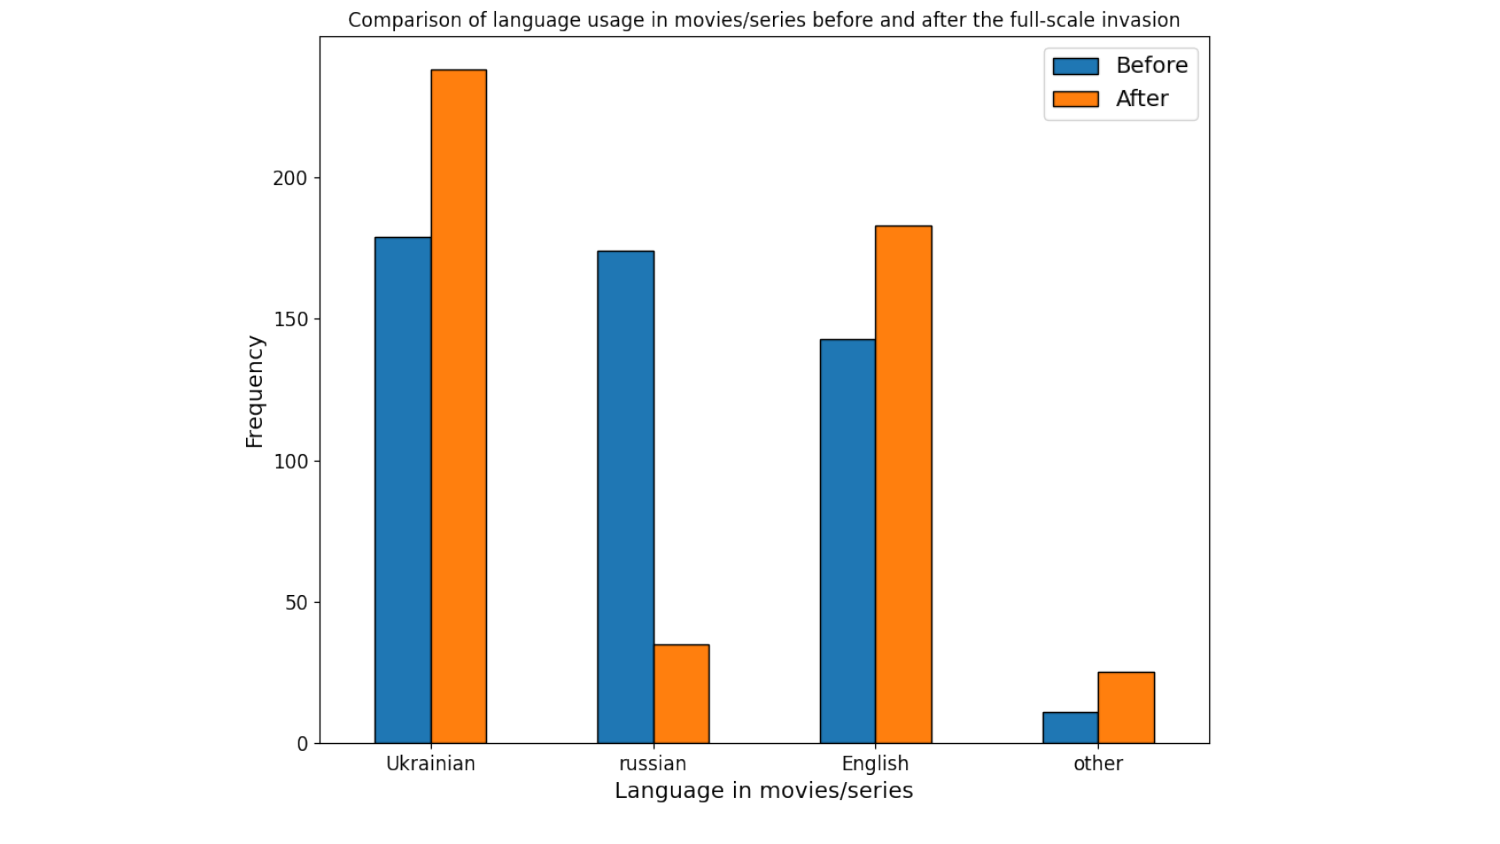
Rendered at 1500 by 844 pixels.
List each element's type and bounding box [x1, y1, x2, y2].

picture [176, 0, 1324, 844]
